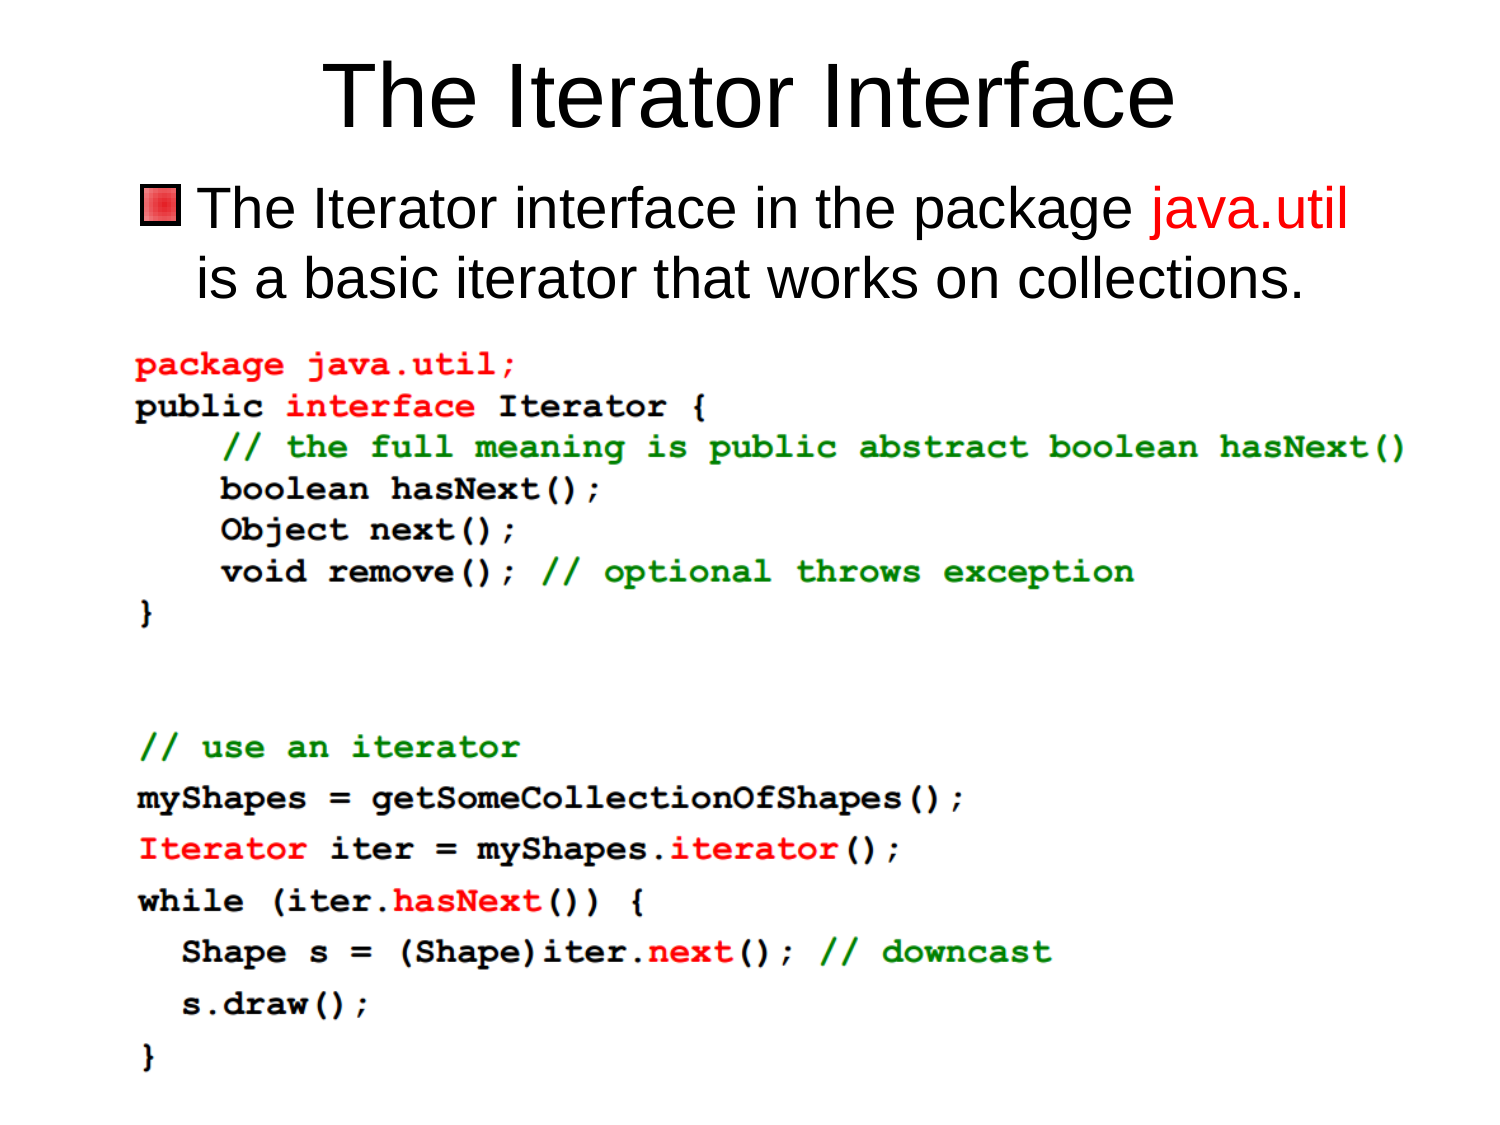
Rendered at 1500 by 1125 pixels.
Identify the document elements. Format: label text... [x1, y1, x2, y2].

picture [140, 184, 181, 226]
title The Iterator Interface [112, 0, 1388, 185]
list The Iterator interface in the package java.util is a basic iterator that works on collections. [125, 162, 1400, 349]
picture [124, 349, 1413, 1079]
